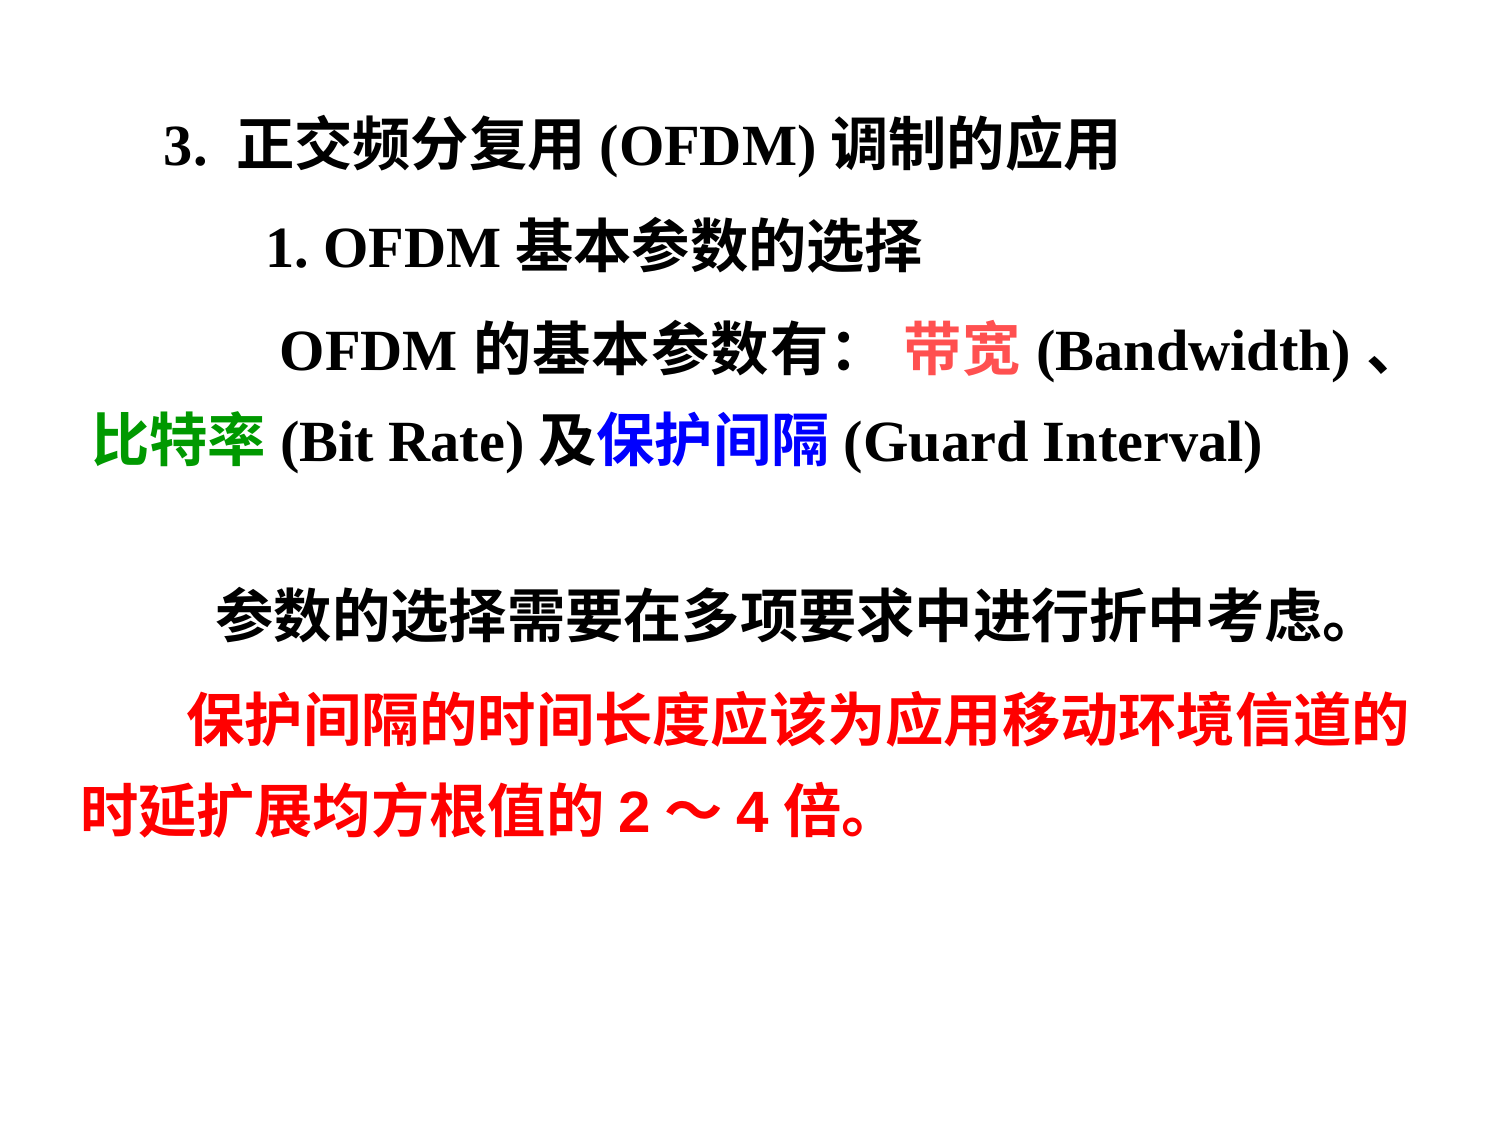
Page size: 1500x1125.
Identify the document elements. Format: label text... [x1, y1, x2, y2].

list 参数的选择需要在多项要求中进行折中考虑。 保护间隔的时间长度应该为应用移动环境信道的时延扩展均方根值的2～4倍。 [64, 538, 1471, 910]
text_box 3. 正交频分复用(OFDM)调制的应用 1. OFDM基本参数的选择 OFDM的基本参数有： 带宽(Bandwidth)、 比特率(Bit Rate)及保护间隔(Guard Interval) [76, 78, 1440, 481]
